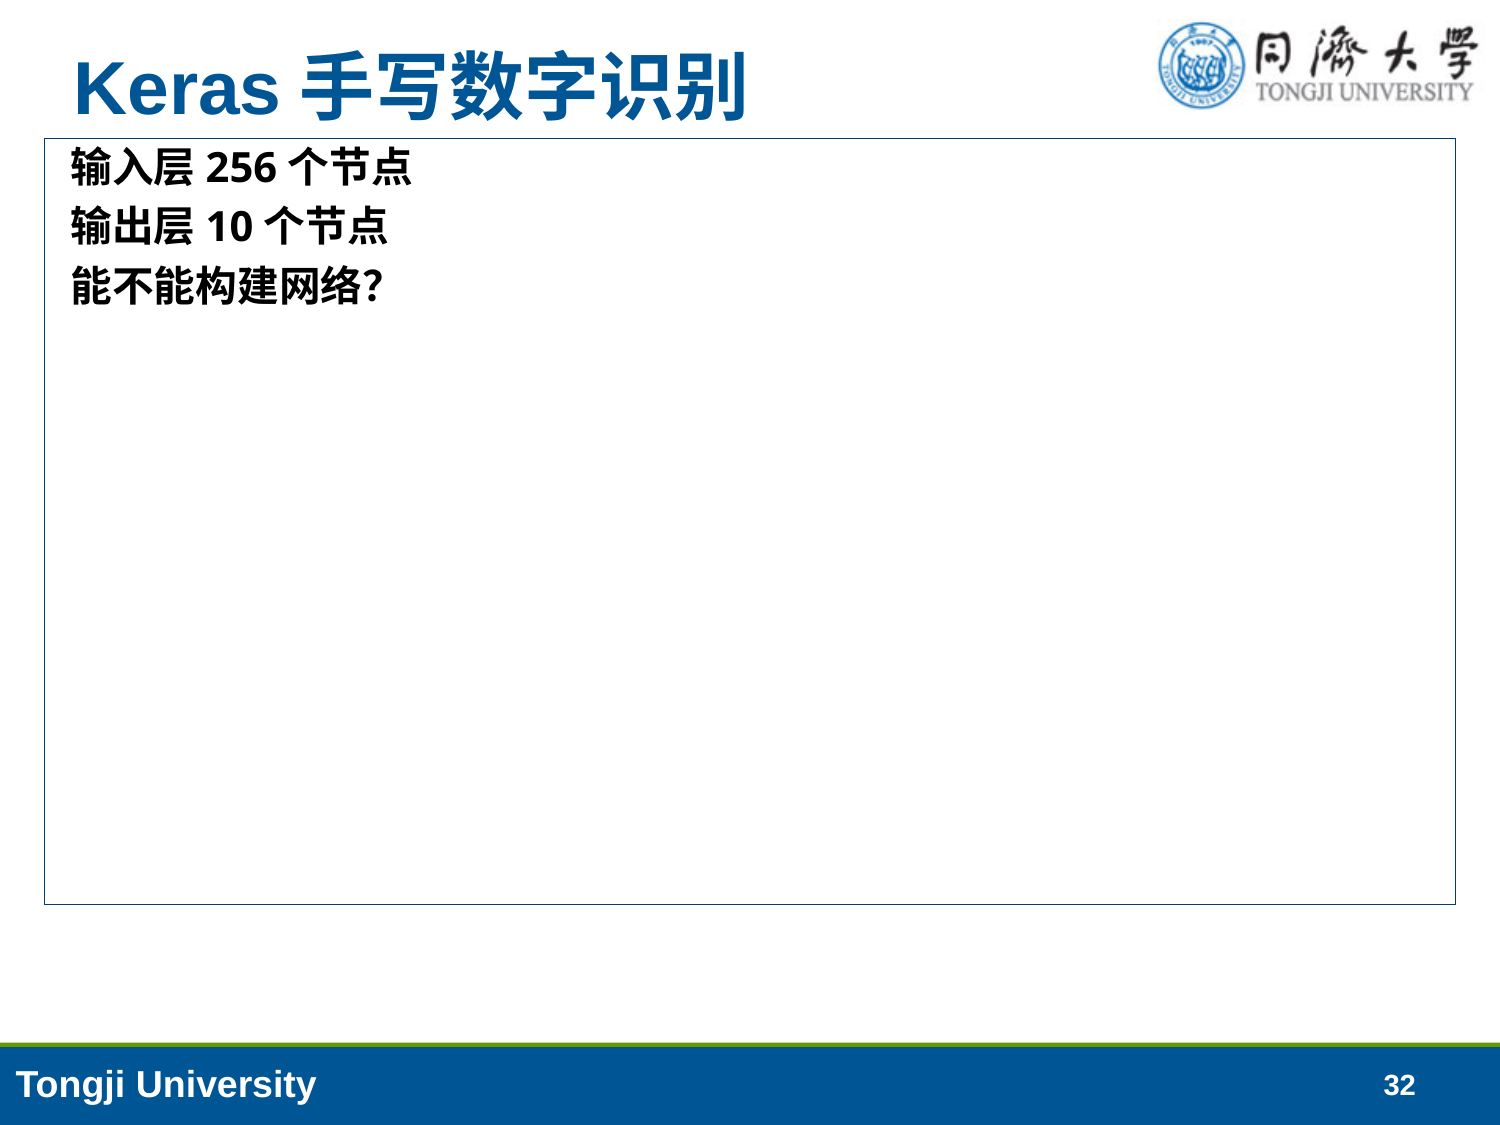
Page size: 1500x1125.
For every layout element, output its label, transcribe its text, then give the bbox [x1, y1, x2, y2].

title Keras手写数字识别 [58, 31, 1364, 138]
text_box 输入层256个节点 输出层10个节点 能不能构建网络？ [44, 138, 1456, 905]
picture [1145, 19, 1495, 113]
